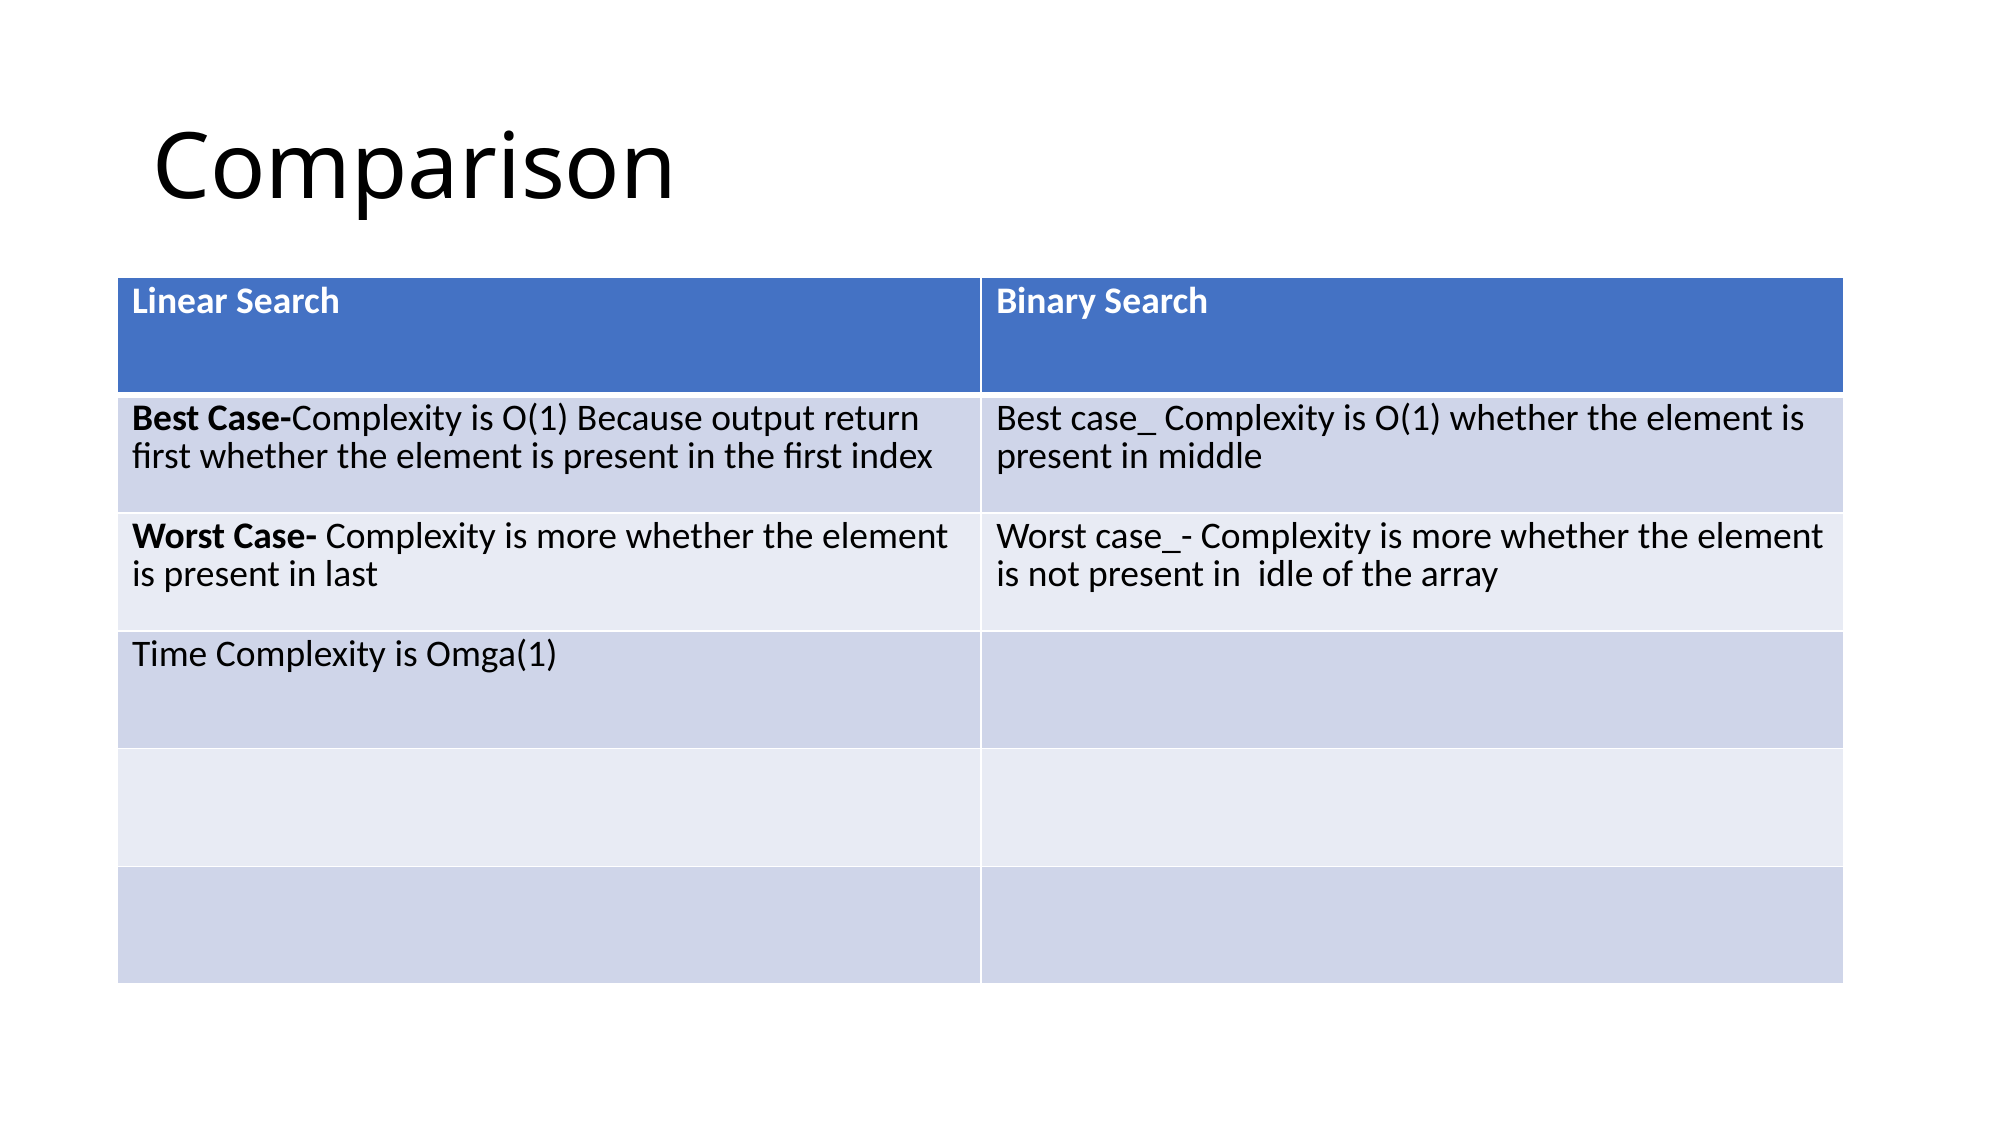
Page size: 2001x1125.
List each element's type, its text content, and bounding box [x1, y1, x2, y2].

table_header Linear Search [118, 278, 980, 392]
table_cell [982, 632, 1843, 748]
table_cell [982, 867, 1843, 983]
table_cell [118, 749, 980, 866]
table_cell Worst case_- Complexity is more whether the element is not present in idle of the array [982, 514, 1843, 630]
table_cell [118, 867, 980, 983]
table_cell [982, 749, 1843, 866]
table_cell Worst Case- Complexity is more whether the element is present in last [118, 514, 980, 630]
title Comparison [137, 59, 1863, 278]
table_cell Best case_ Complexity is O(1) whether the element is present in middle [982, 398, 1843, 512]
table_header Binary Search [982, 278, 1843, 392]
table_cell Best Case-Complexity is O(1) Because output return first whether the element is present in the first index [118, 398, 980, 512]
table_cell Time Complexity is Omga(1) [118, 632, 980, 748]
